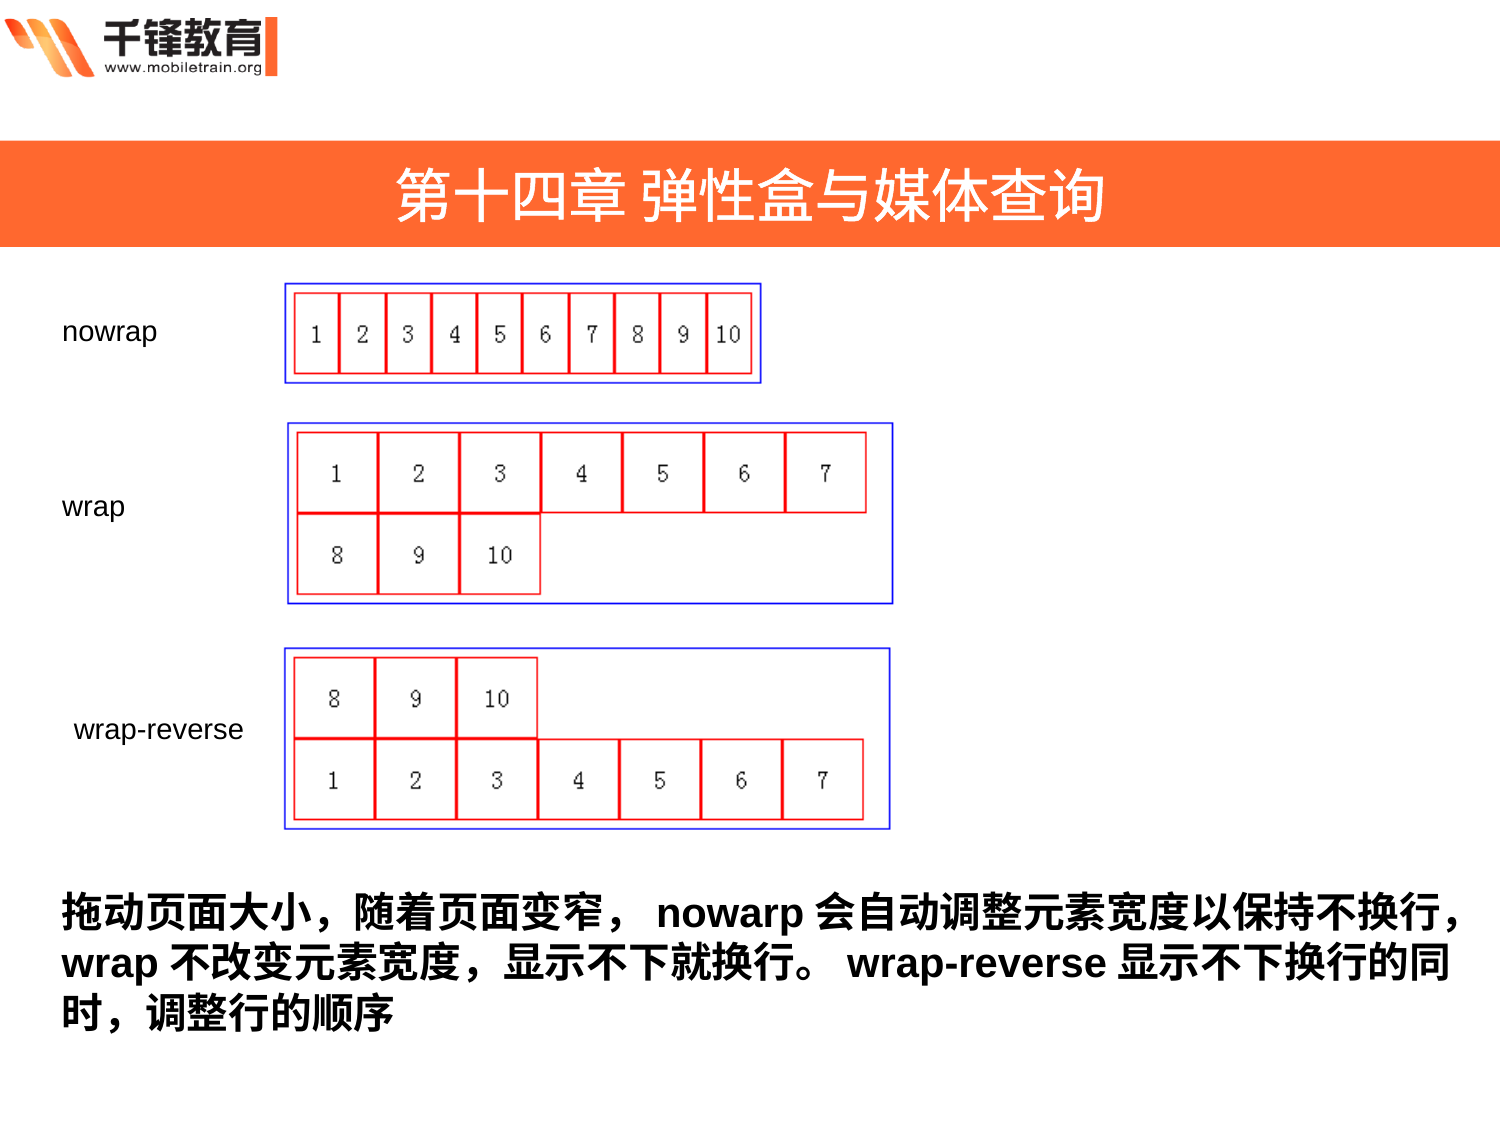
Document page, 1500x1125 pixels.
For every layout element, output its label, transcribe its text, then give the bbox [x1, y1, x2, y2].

picture [275, 632, 897, 841]
text_box 第十四章 弹性盒与媒体查询 [0, 140, 1500, 247]
picture [3, 18, 261, 79]
text_box wrap [47, 480, 141, 531]
picture [276, 269, 769, 395]
text_box 拖动页面大小，随着页面变窄，nowarp会自动调整元素宽度以保持不换行，wrap不改变元素宽度，显示不下就换行。wrap-reverse显示不下换行的同时，调整行的顺序 [46, 878, 1500, 1079]
text_box wrap-reverse [59, 703, 260, 753]
text_box nowrap [47, 304, 173, 355]
picture [275, 409, 903, 614]
